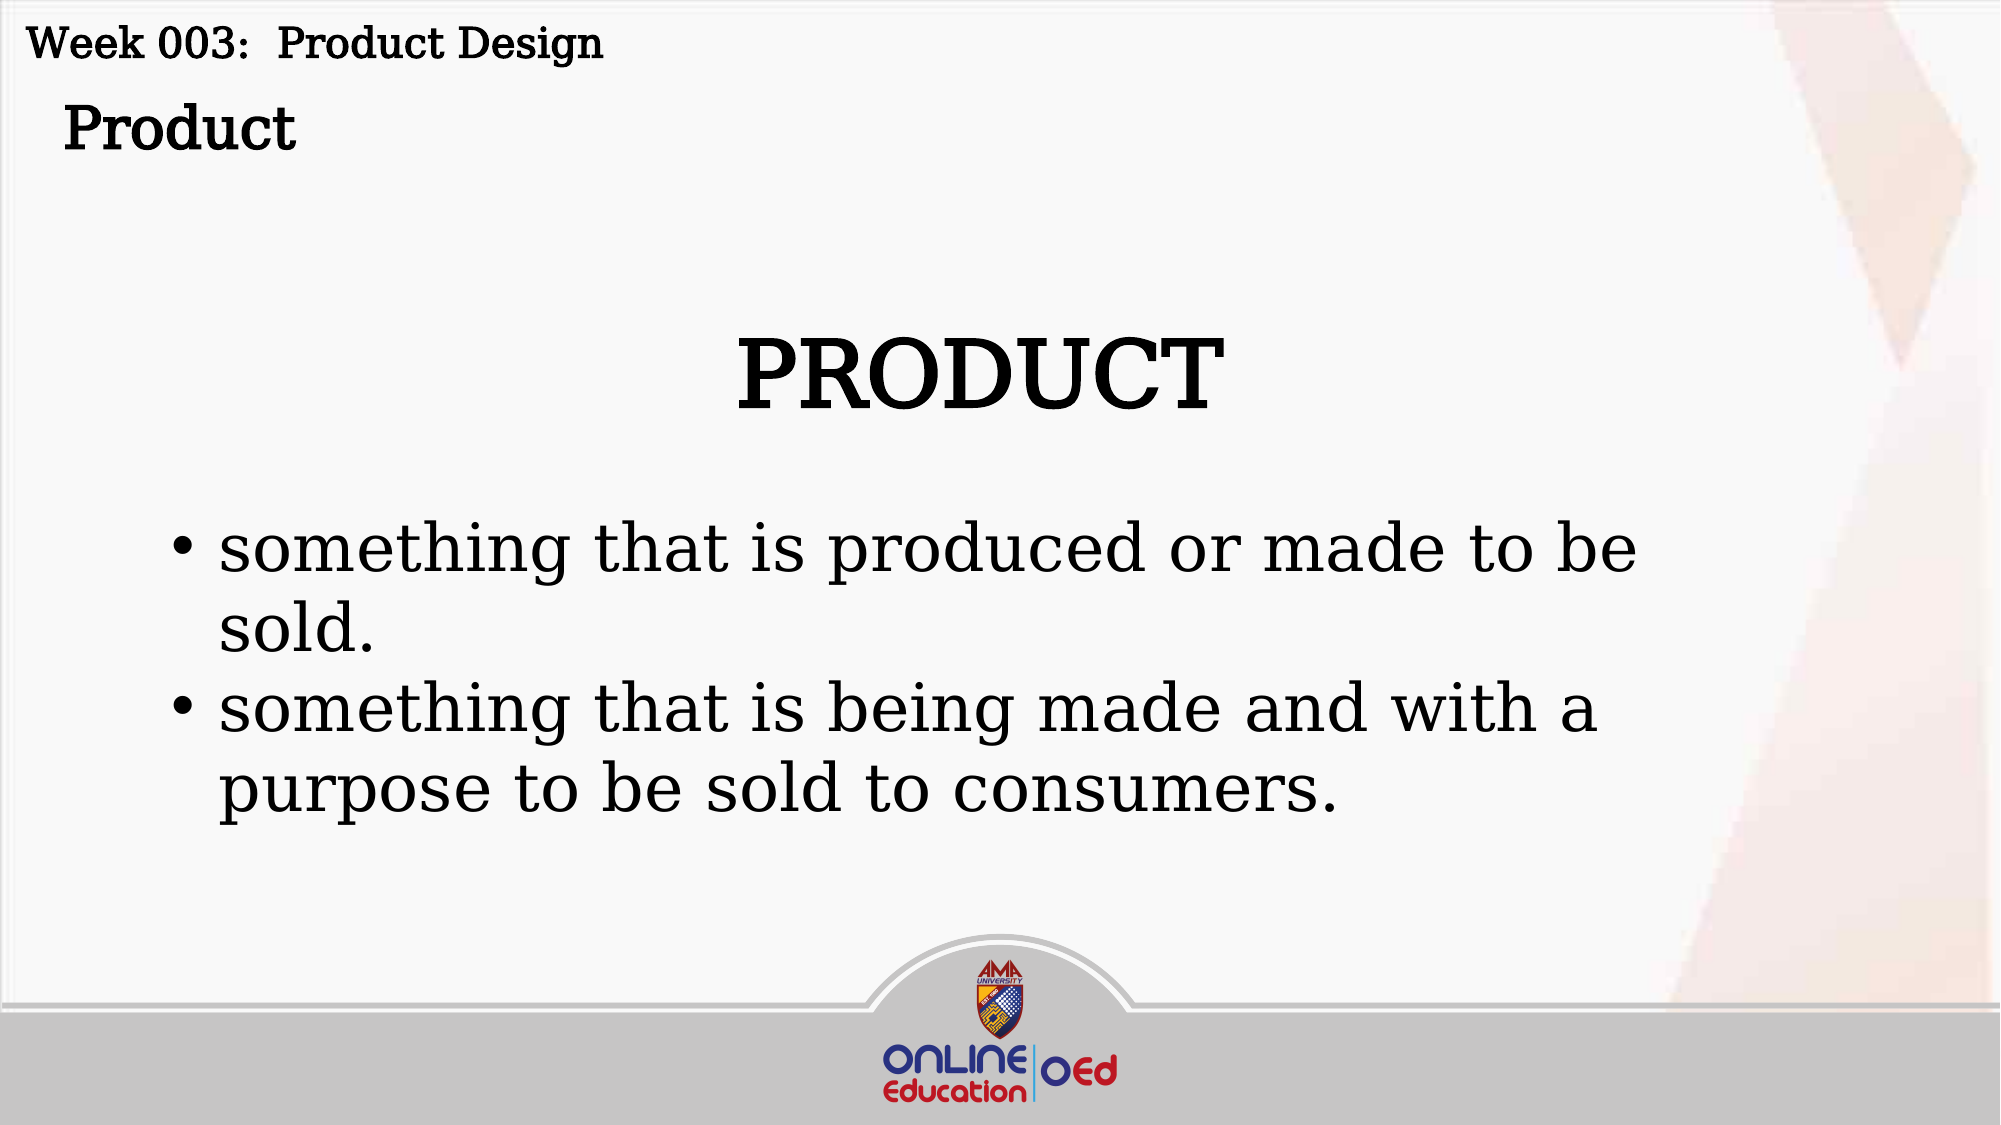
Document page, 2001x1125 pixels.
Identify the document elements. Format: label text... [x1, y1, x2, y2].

picture [0, 0, 2001, 1125]
text_box PRODUCT something that is produced or made to be sold. something that is being made and with a purpose to be sold to consumers. [98, 307, 1832, 892]
text_box Product [11, 82, 1984, 168]
text_box Week 003: Product Design [11, 8, 1984, 74]
